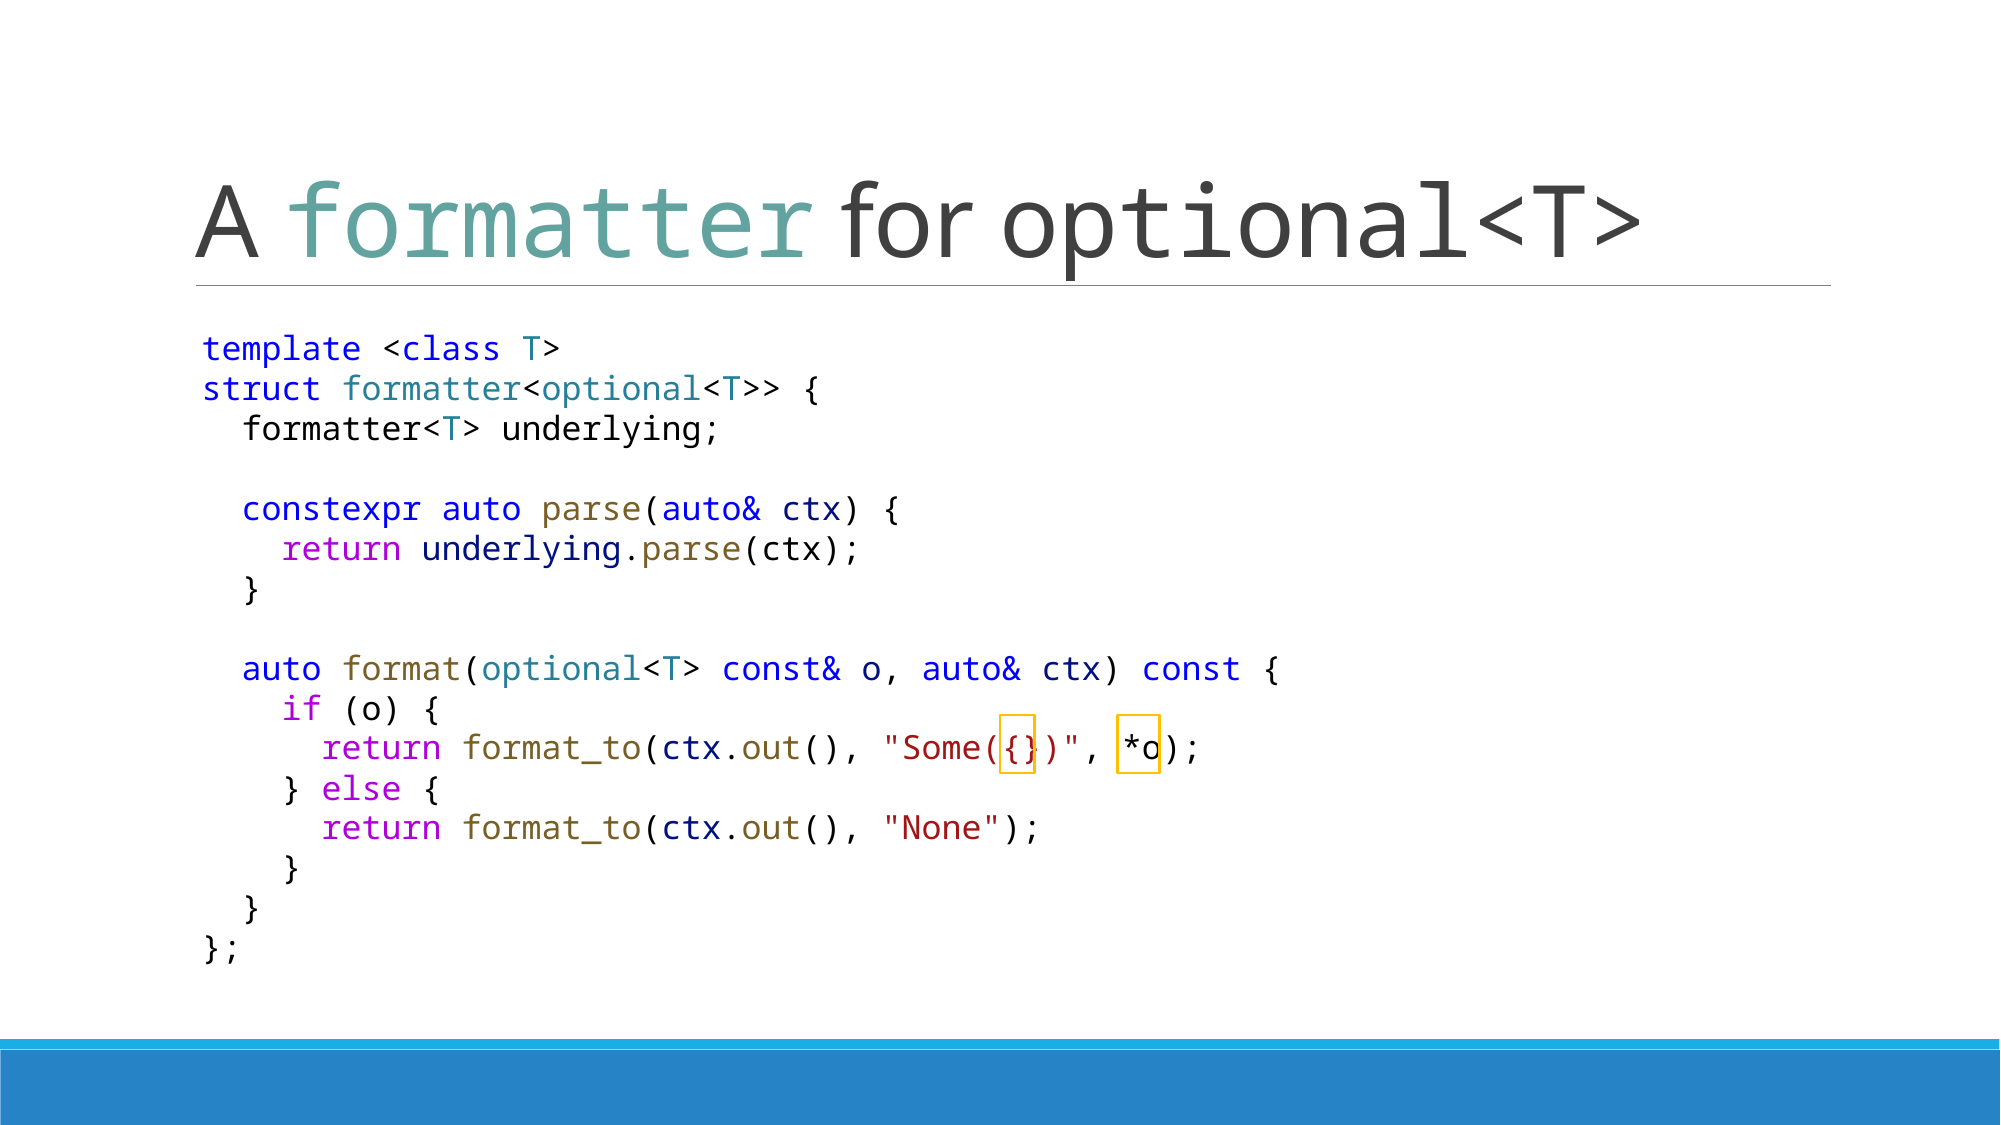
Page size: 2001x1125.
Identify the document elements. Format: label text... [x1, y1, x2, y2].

text_box template <class T> struct formatter<optional<T>> { formatter<T> underlying; constexpr auto parse(auto& ctx) { return underlying.parse(ctx); } auto format(optional<T> const& o, auto& ctx) const { if (o) { return format_to(ctx.out(), "Some({})", *o); } else { return format_to(ctx.out(), "None"); } } }; [186, 320, 1297, 974]
title A formatter for optional<T> [180, 47, 1830, 285]
text_box [999, 714, 1036, 774]
text_box [1116, 714, 1161, 774]
